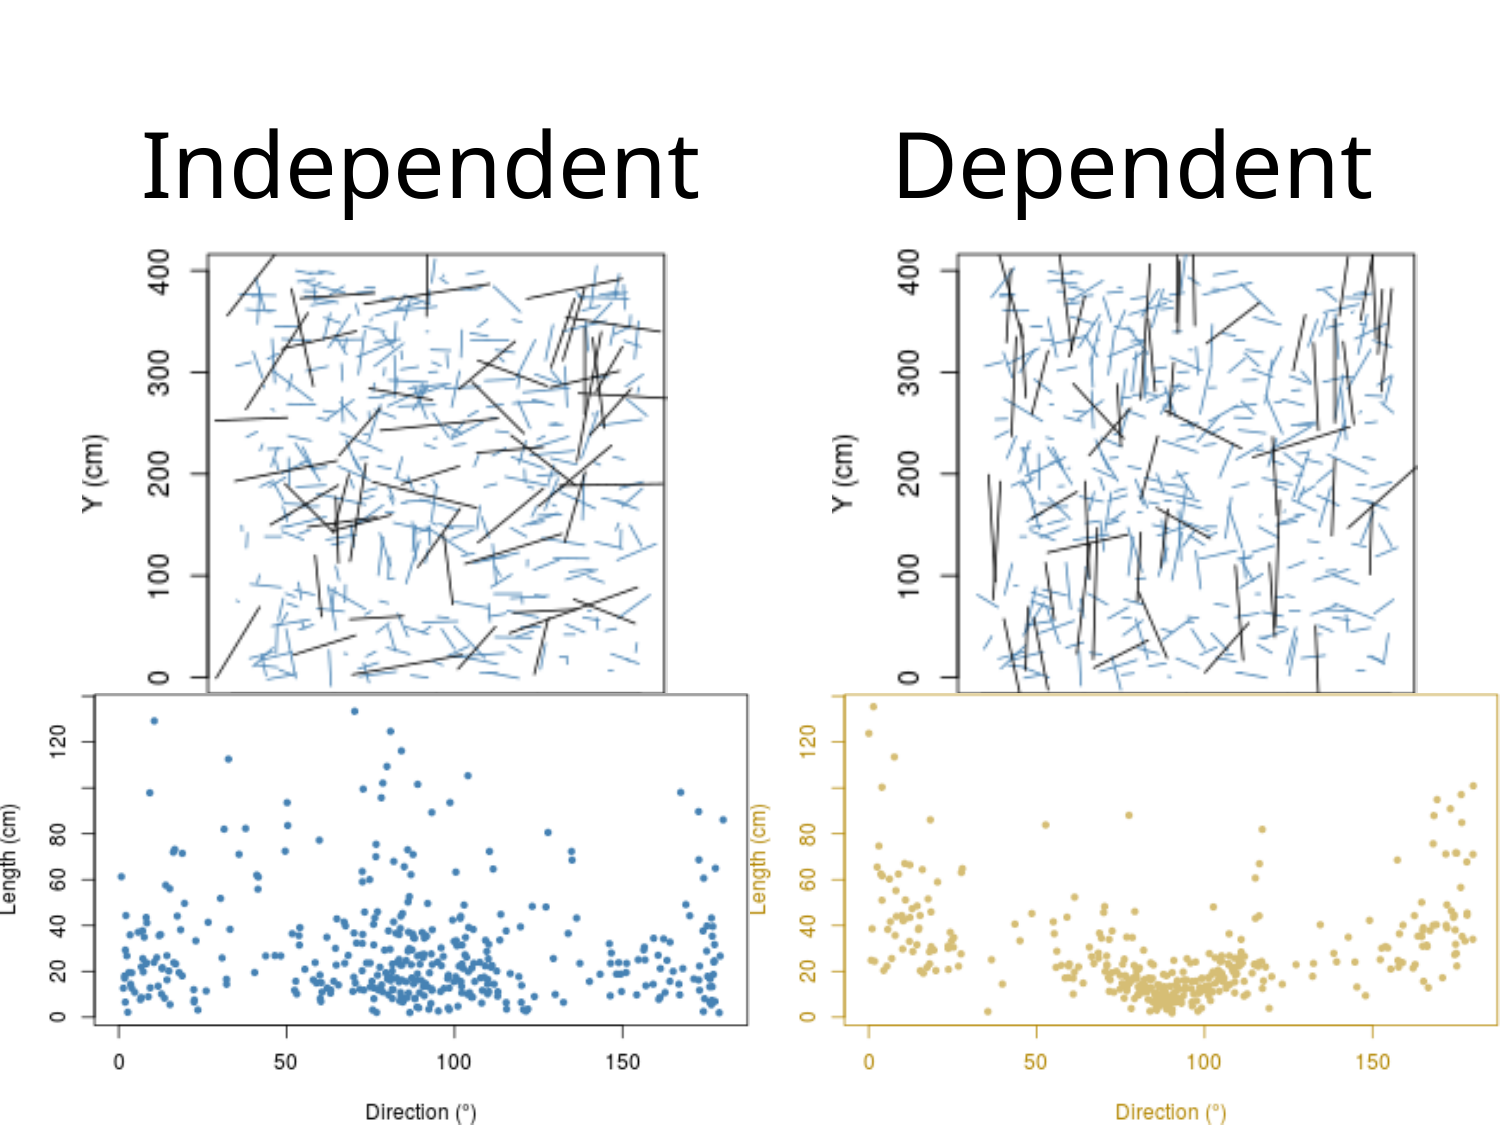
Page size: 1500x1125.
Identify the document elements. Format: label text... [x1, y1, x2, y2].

picture [0, 248, 1500, 1125]
title Independent Dependent [103, 59, 1397, 278]
